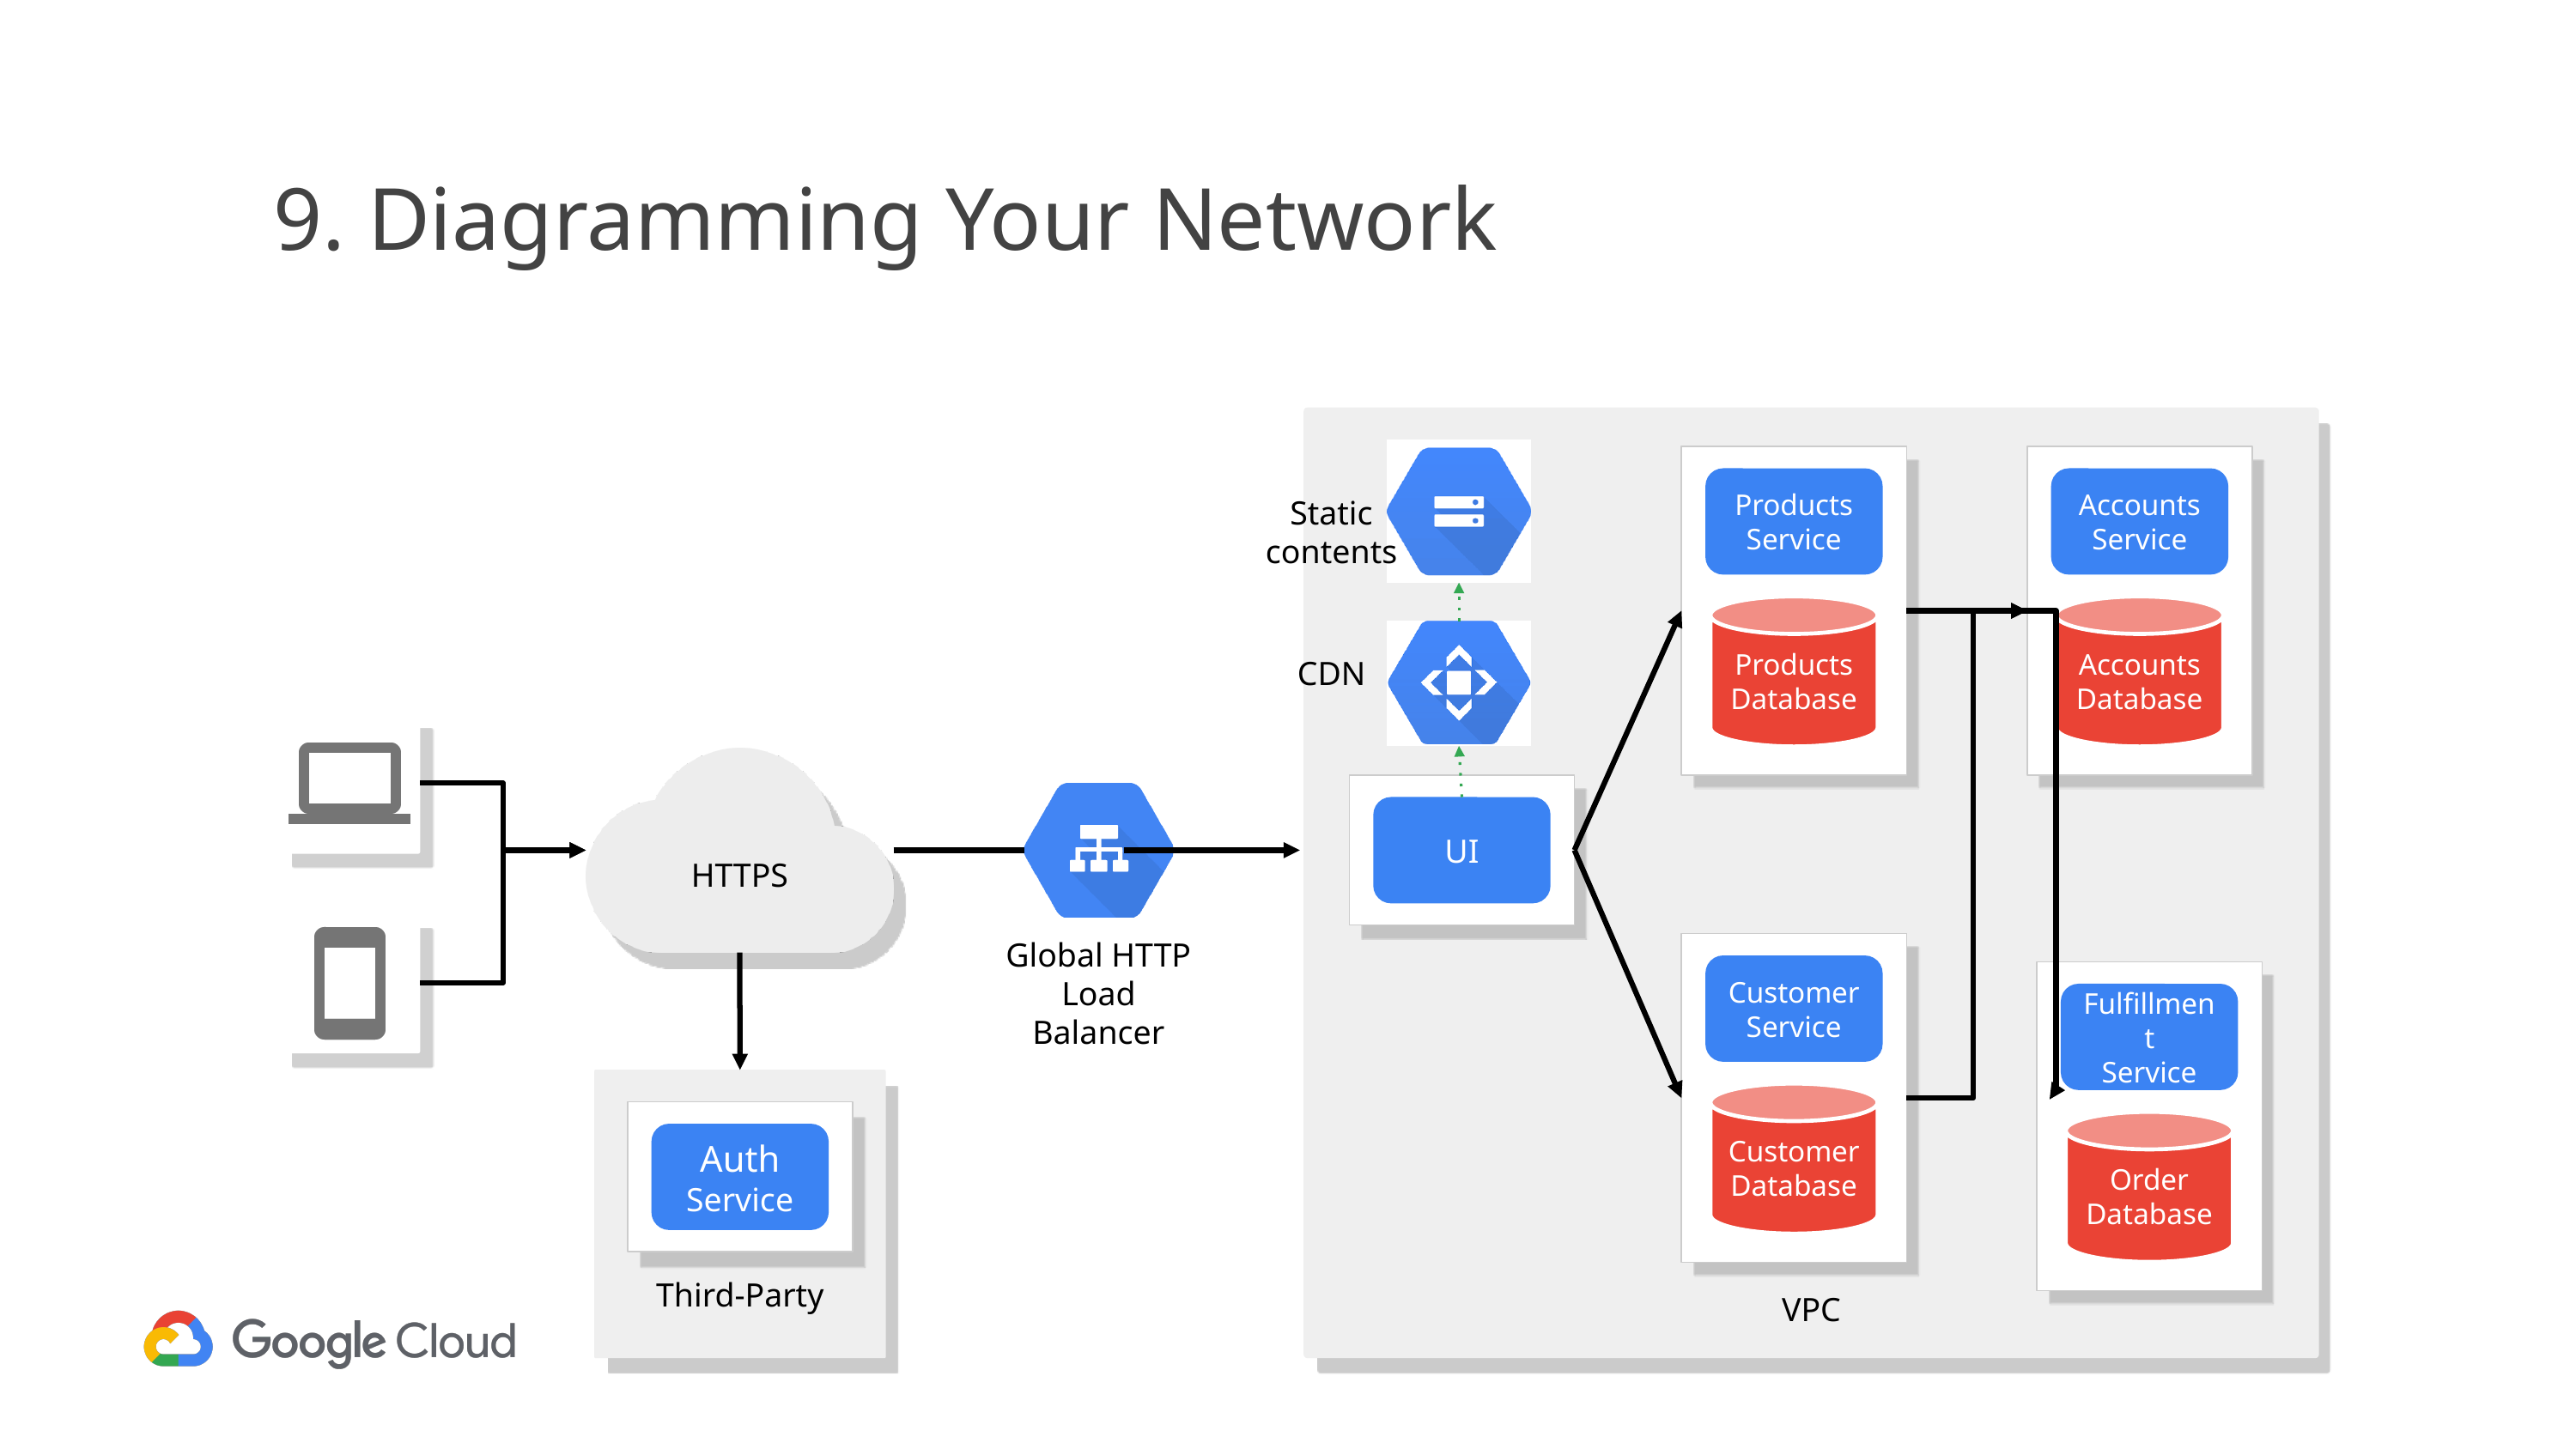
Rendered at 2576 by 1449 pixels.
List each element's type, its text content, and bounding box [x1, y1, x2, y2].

title 9. Diagramming Your Network [260, 151, 2319, 303]
picture [1387, 621, 1531, 747]
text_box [278, 407, 2319, 1359]
picture [142, 1303, 516, 1375]
picture [1387, 439, 1531, 583]
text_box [1906, 610, 2050, 1100]
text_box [1458, 745, 1462, 797]
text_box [2036, 961, 2263, 1291]
